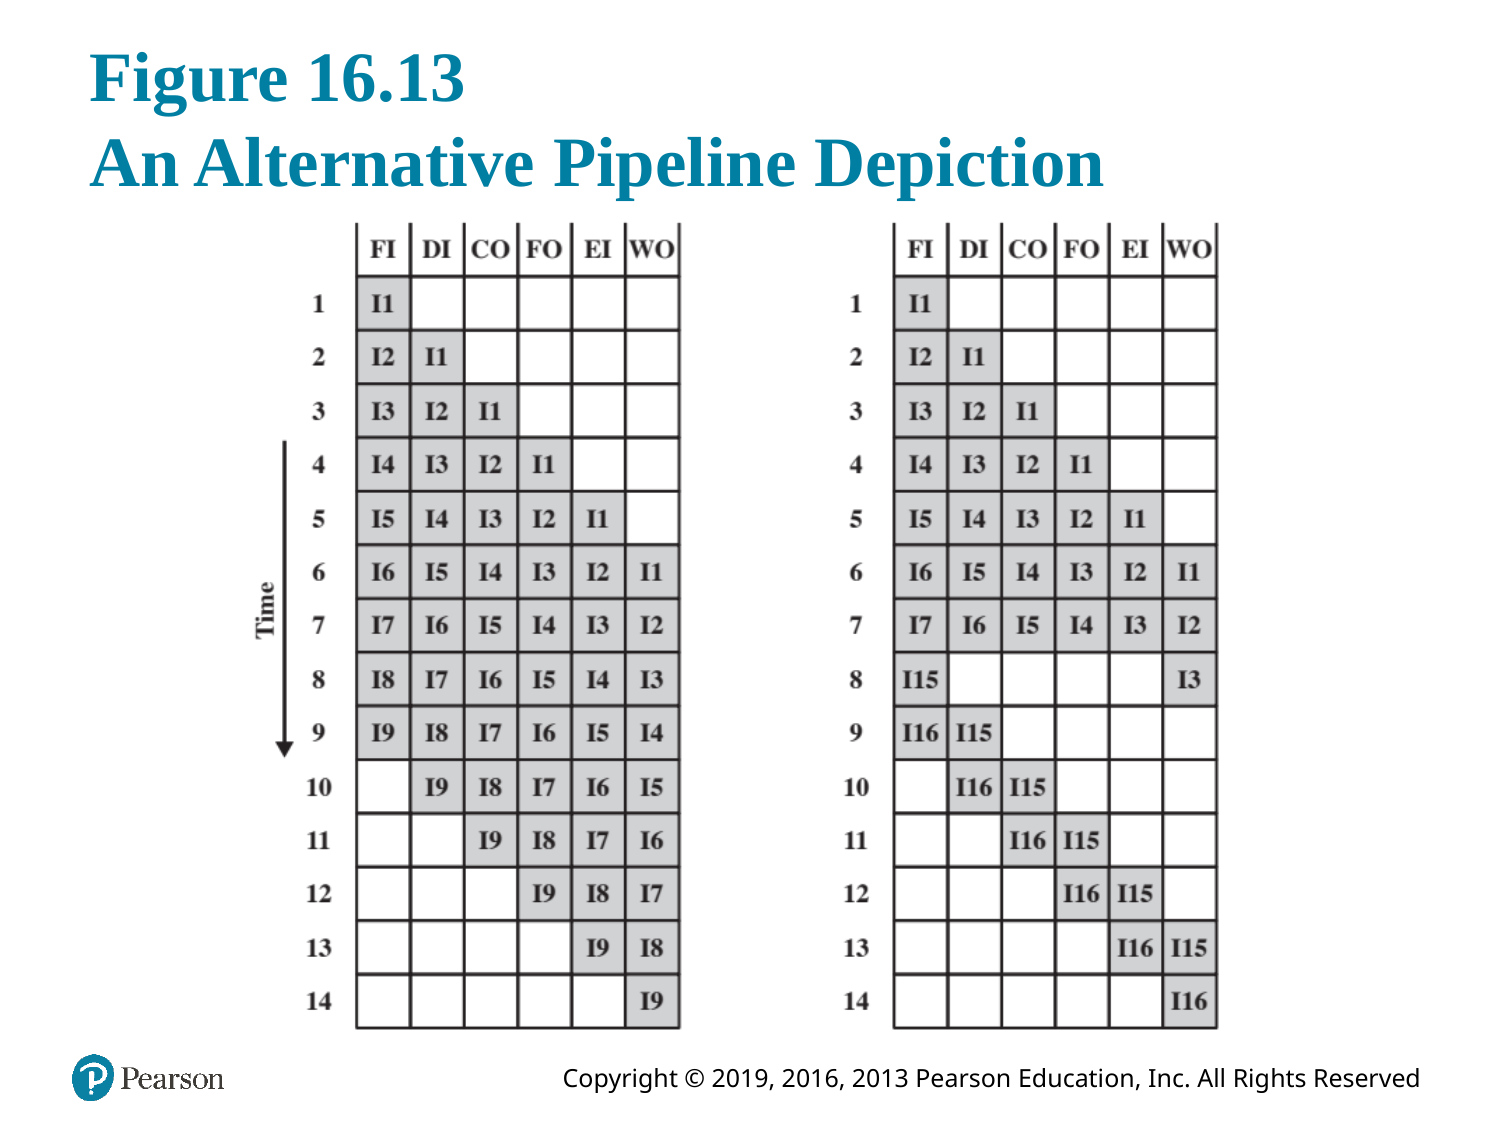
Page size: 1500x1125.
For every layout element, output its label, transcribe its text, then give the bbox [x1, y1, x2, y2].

picture [72, 1054, 88, 1070]
title Figure 16.13 An Alternative Pipeline Depiction [75, 27, 1425, 208]
picture [81, 1063, 106, 1088]
picture [99, 1054, 224, 1101]
picture [72, 1088, 82, 1101]
picture [247, 207, 1253, 1036]
